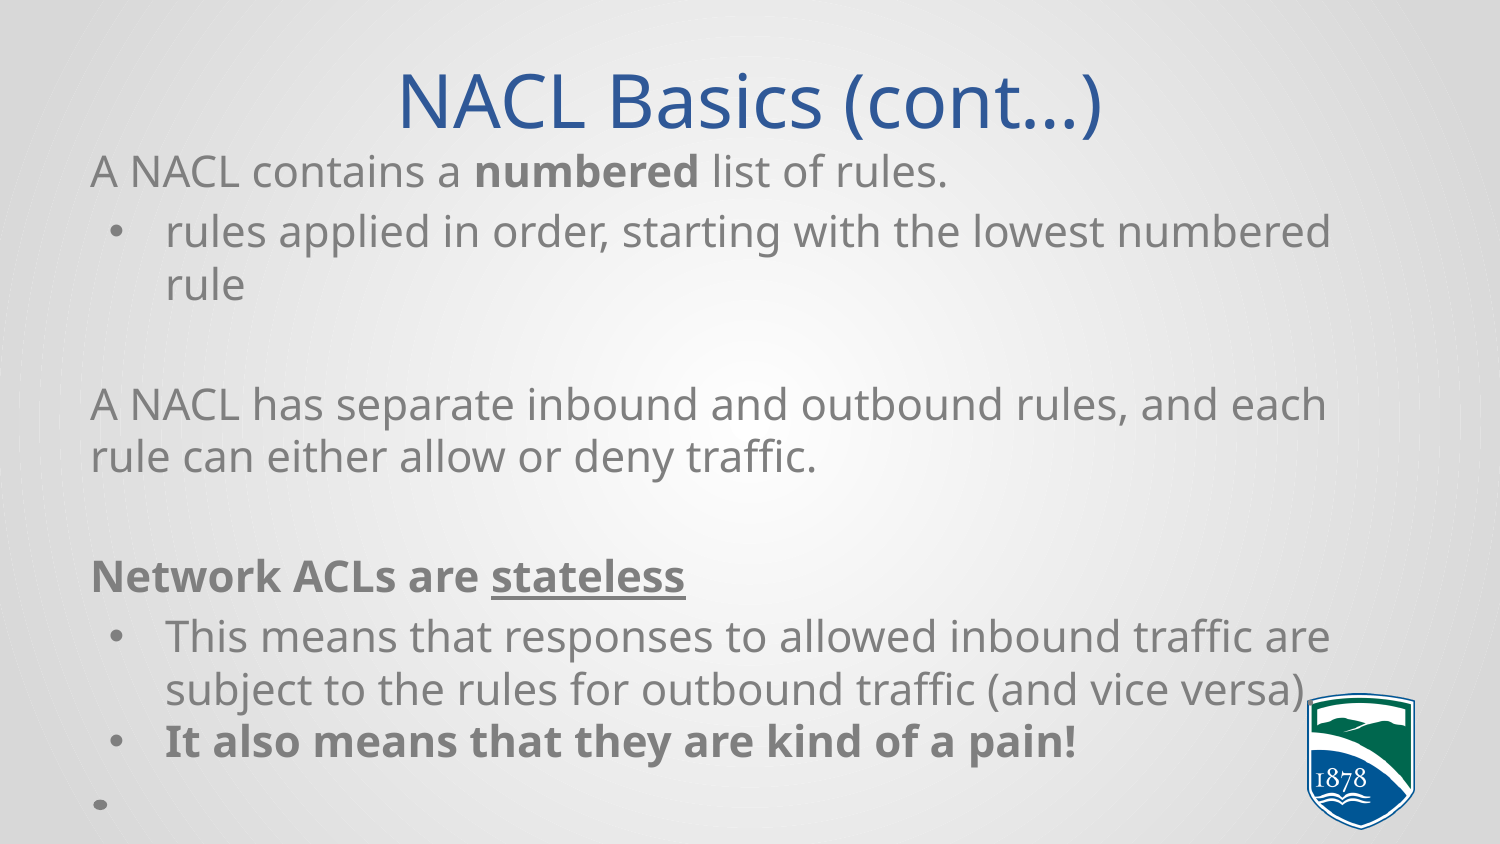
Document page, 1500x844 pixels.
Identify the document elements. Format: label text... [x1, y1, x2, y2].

picture [1307, 694, 1415, 830]
list A NACL contains a numbered list of rules. rules applied in order, starting with the lowest numbered rule A NACL has separate inbound and outbound rules, and each rule can either allow or deny traffic. Network ACLs are stateless This means that responses to allowed inbound traffic are subject to the rules for outbound traffic (and vice versa). It also means that they are kind of a pain! [75, 136, 1425, 694]
title NACL Basics (cont…) [75, 0, 1425, 136]
